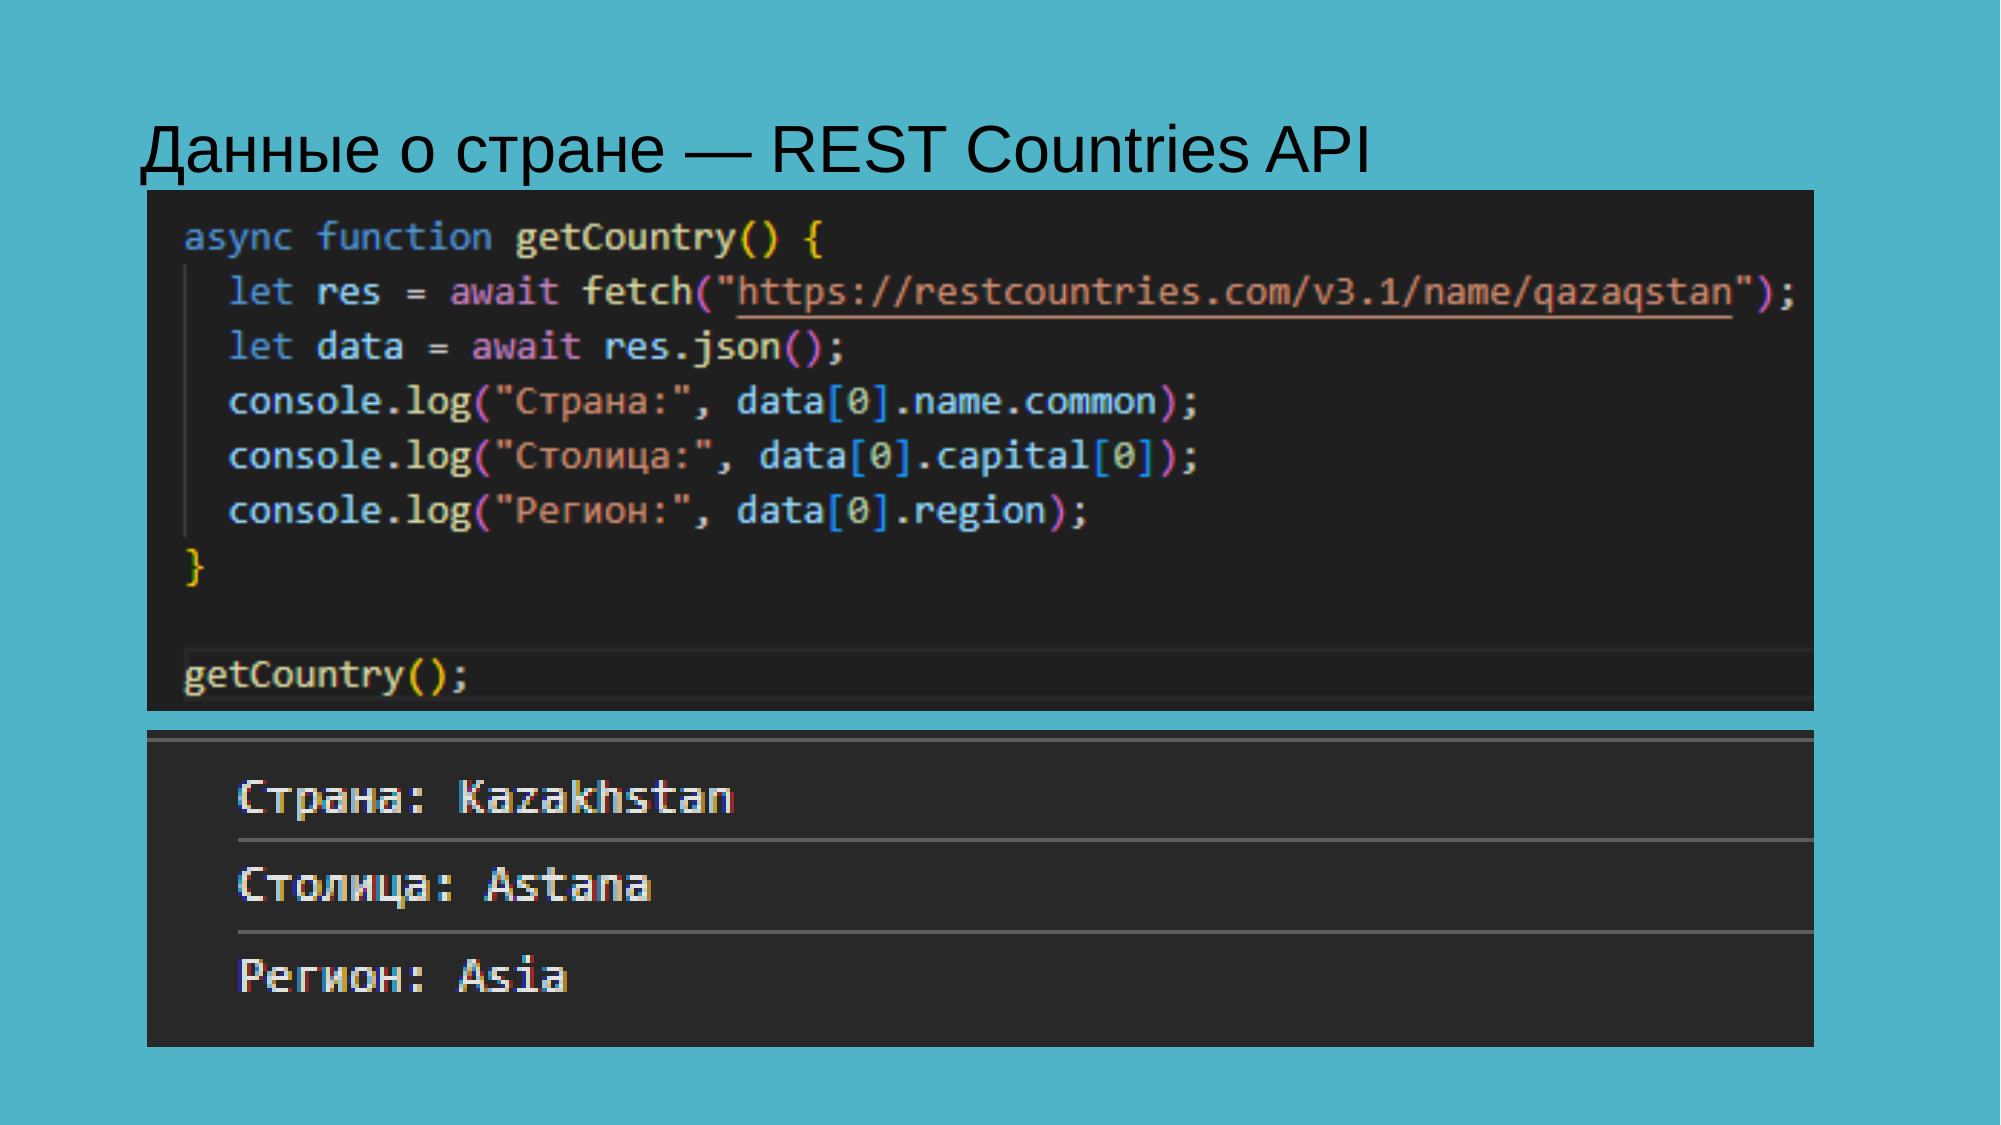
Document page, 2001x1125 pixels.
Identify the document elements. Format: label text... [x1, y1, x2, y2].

picture [147, 190, 1814, 711]
picture [147, 730, 1814, 1048]
subtitle Данные о стране — REST Countries API [125, 110, 1925, 1072]
